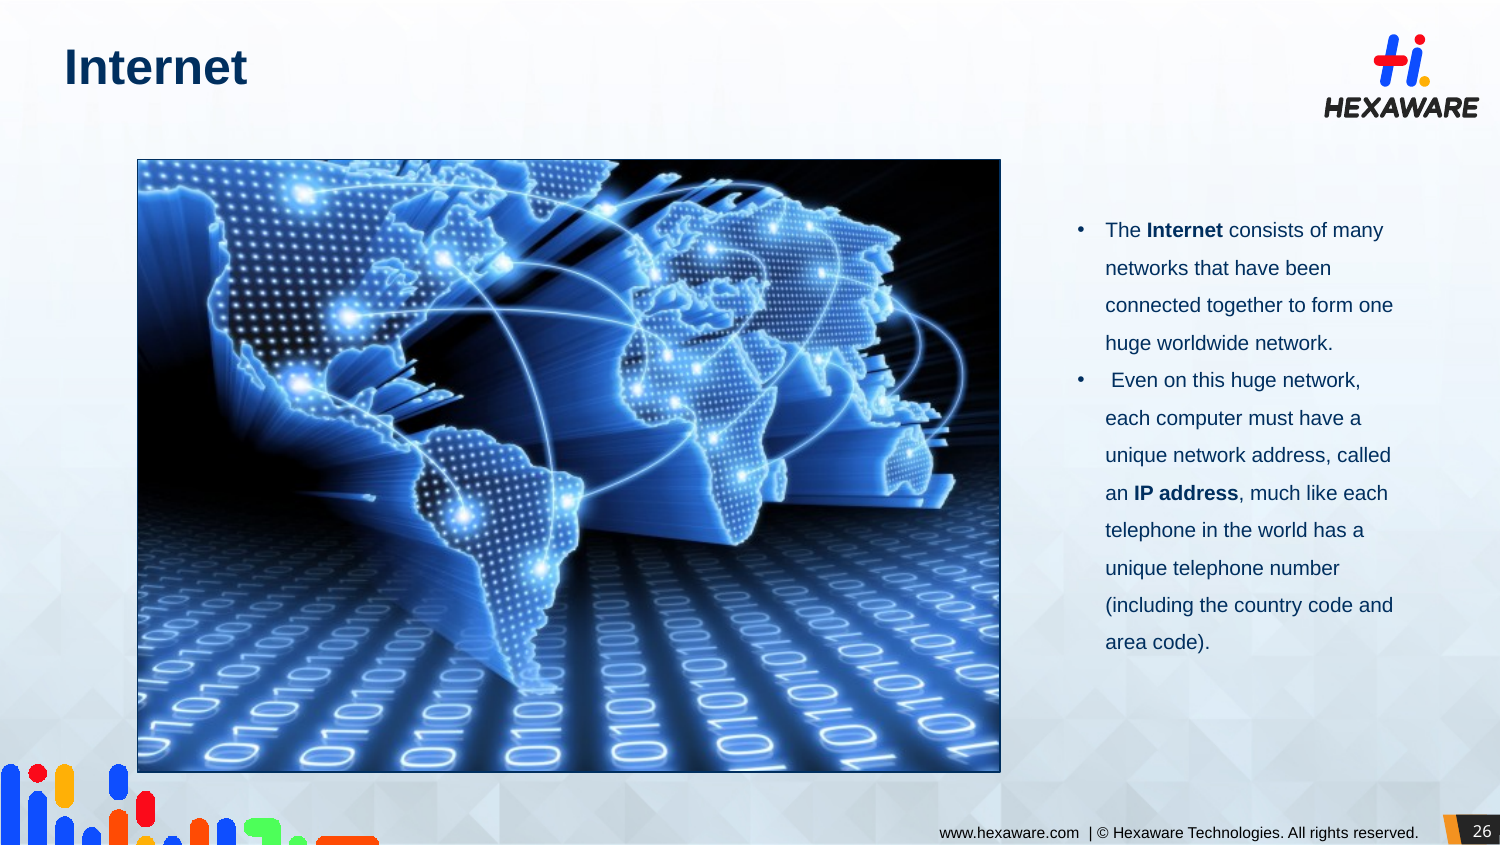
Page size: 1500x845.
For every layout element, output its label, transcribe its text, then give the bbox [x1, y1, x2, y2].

text_box [137, 159, 1000, 773]
text_box The Internet consists of many networks that have been connected together to form one huge worldwide network. Even on this huge network, each computer must have a unique network address, called an IP address, much like each telephone in the world has a unique telephone number (including the country code and area code). [1062, 197, 1425, 687]
picture [0, 0, 1500, 845]
title Internet [52, 26, 1141, 102]
